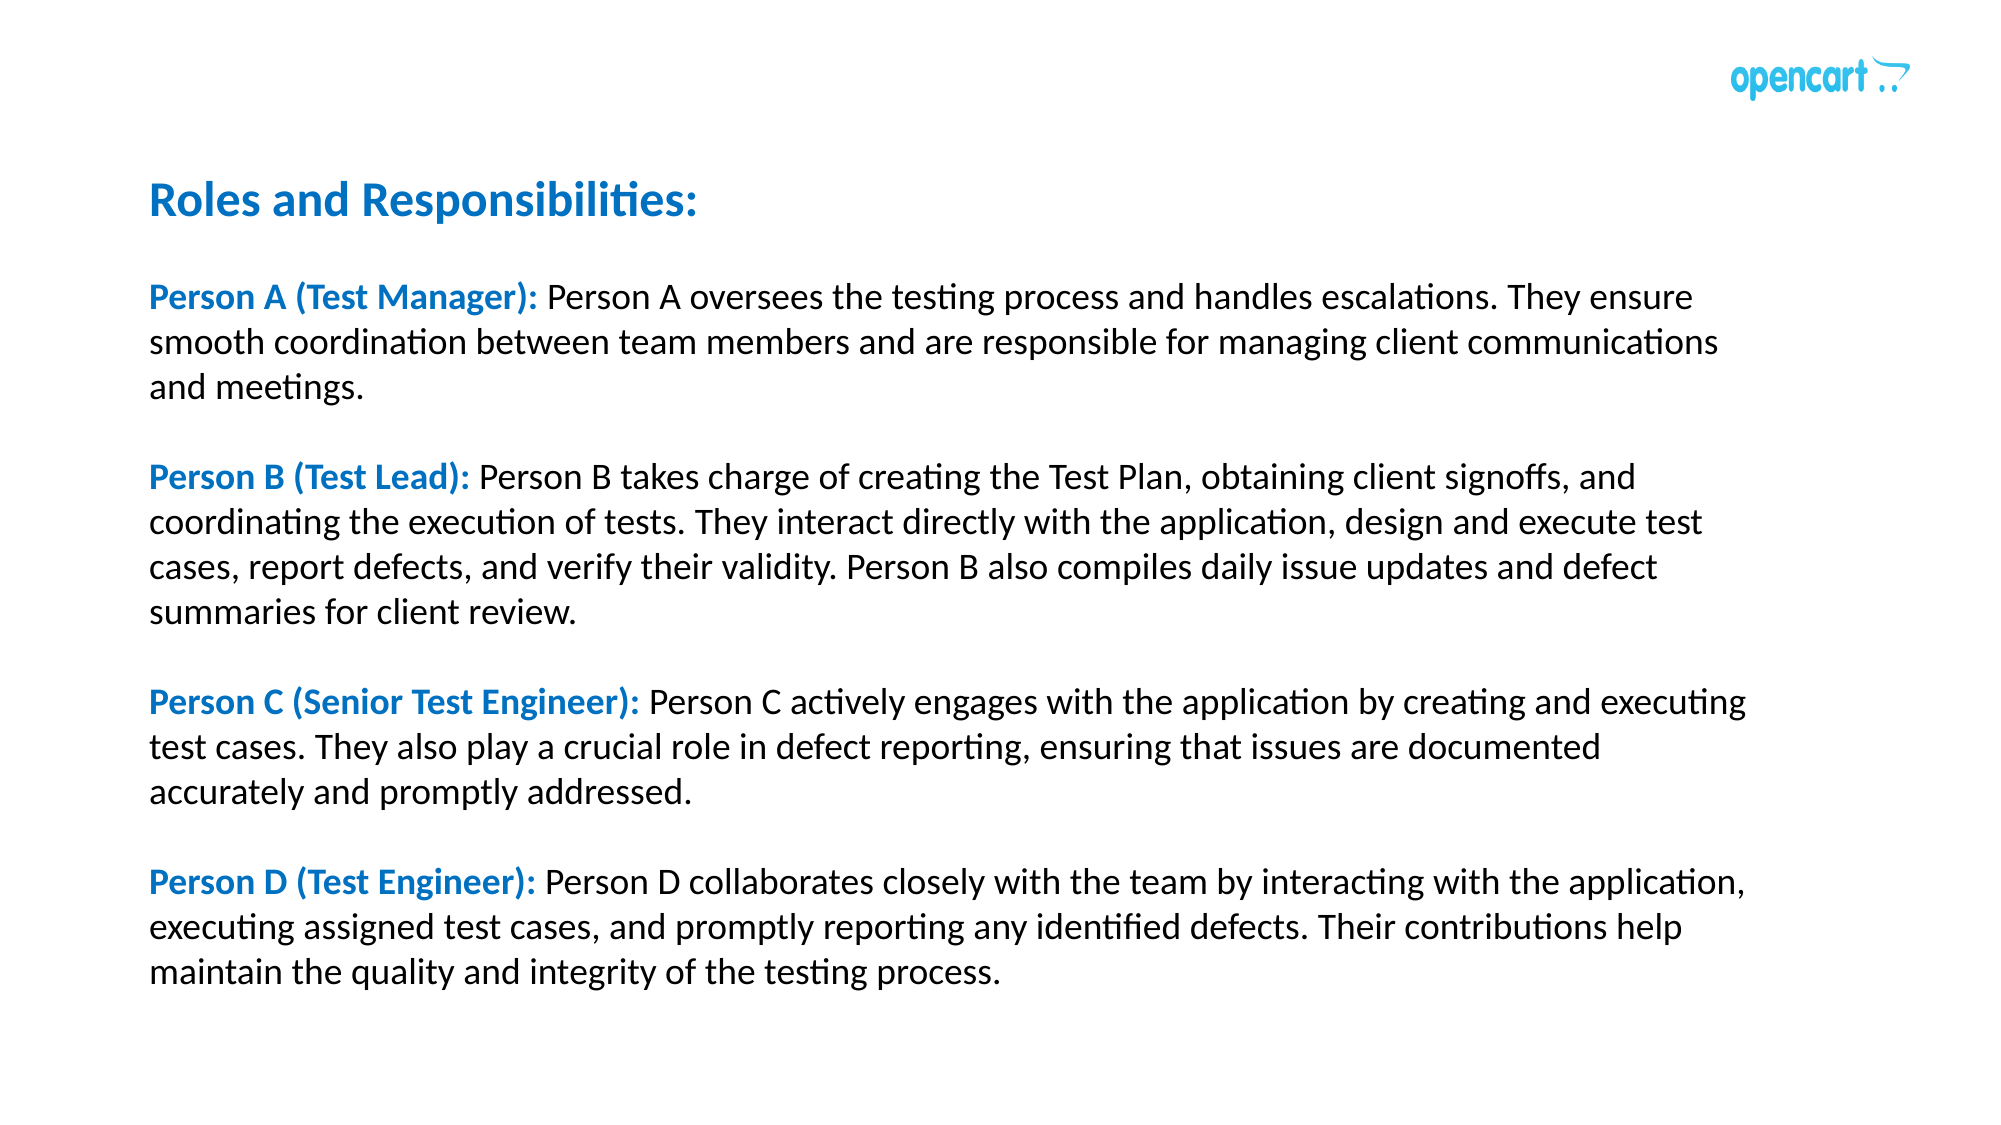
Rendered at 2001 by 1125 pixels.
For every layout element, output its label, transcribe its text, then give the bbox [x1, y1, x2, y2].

picture [1731, 55, 1910, 101]
text_box Roles and Responsibilities: Person A (Test Manager): Person A oversees the testing process and handles escalations. They ensure smooth coordination between team members and are responsible for managing client communications and meetings. Person B (Test Lead): Person B takes charge of creating the Test Plan, obtaining client signoffs, and coordinating the execution of tests. They interact directly with the application, design and execute test cases, report defects, and verify their validity. Person B also compiles daily issue updates and defect summaries for client review. Person C (Senior Test Engineer): Person C actively engages with the application by creating and executing test cases. They also play a crucial role in defect reporting, ensuring that issues are documented accurately and promptly addressed. Person D (Test Engineer): Person D collaborates closely with the team by interacting with the application, executing assigned test cases, and promptly reporting any identified defects. Their contributions help maintain the quality and integrity of the testing process. [134, 159, 1776, 999]
